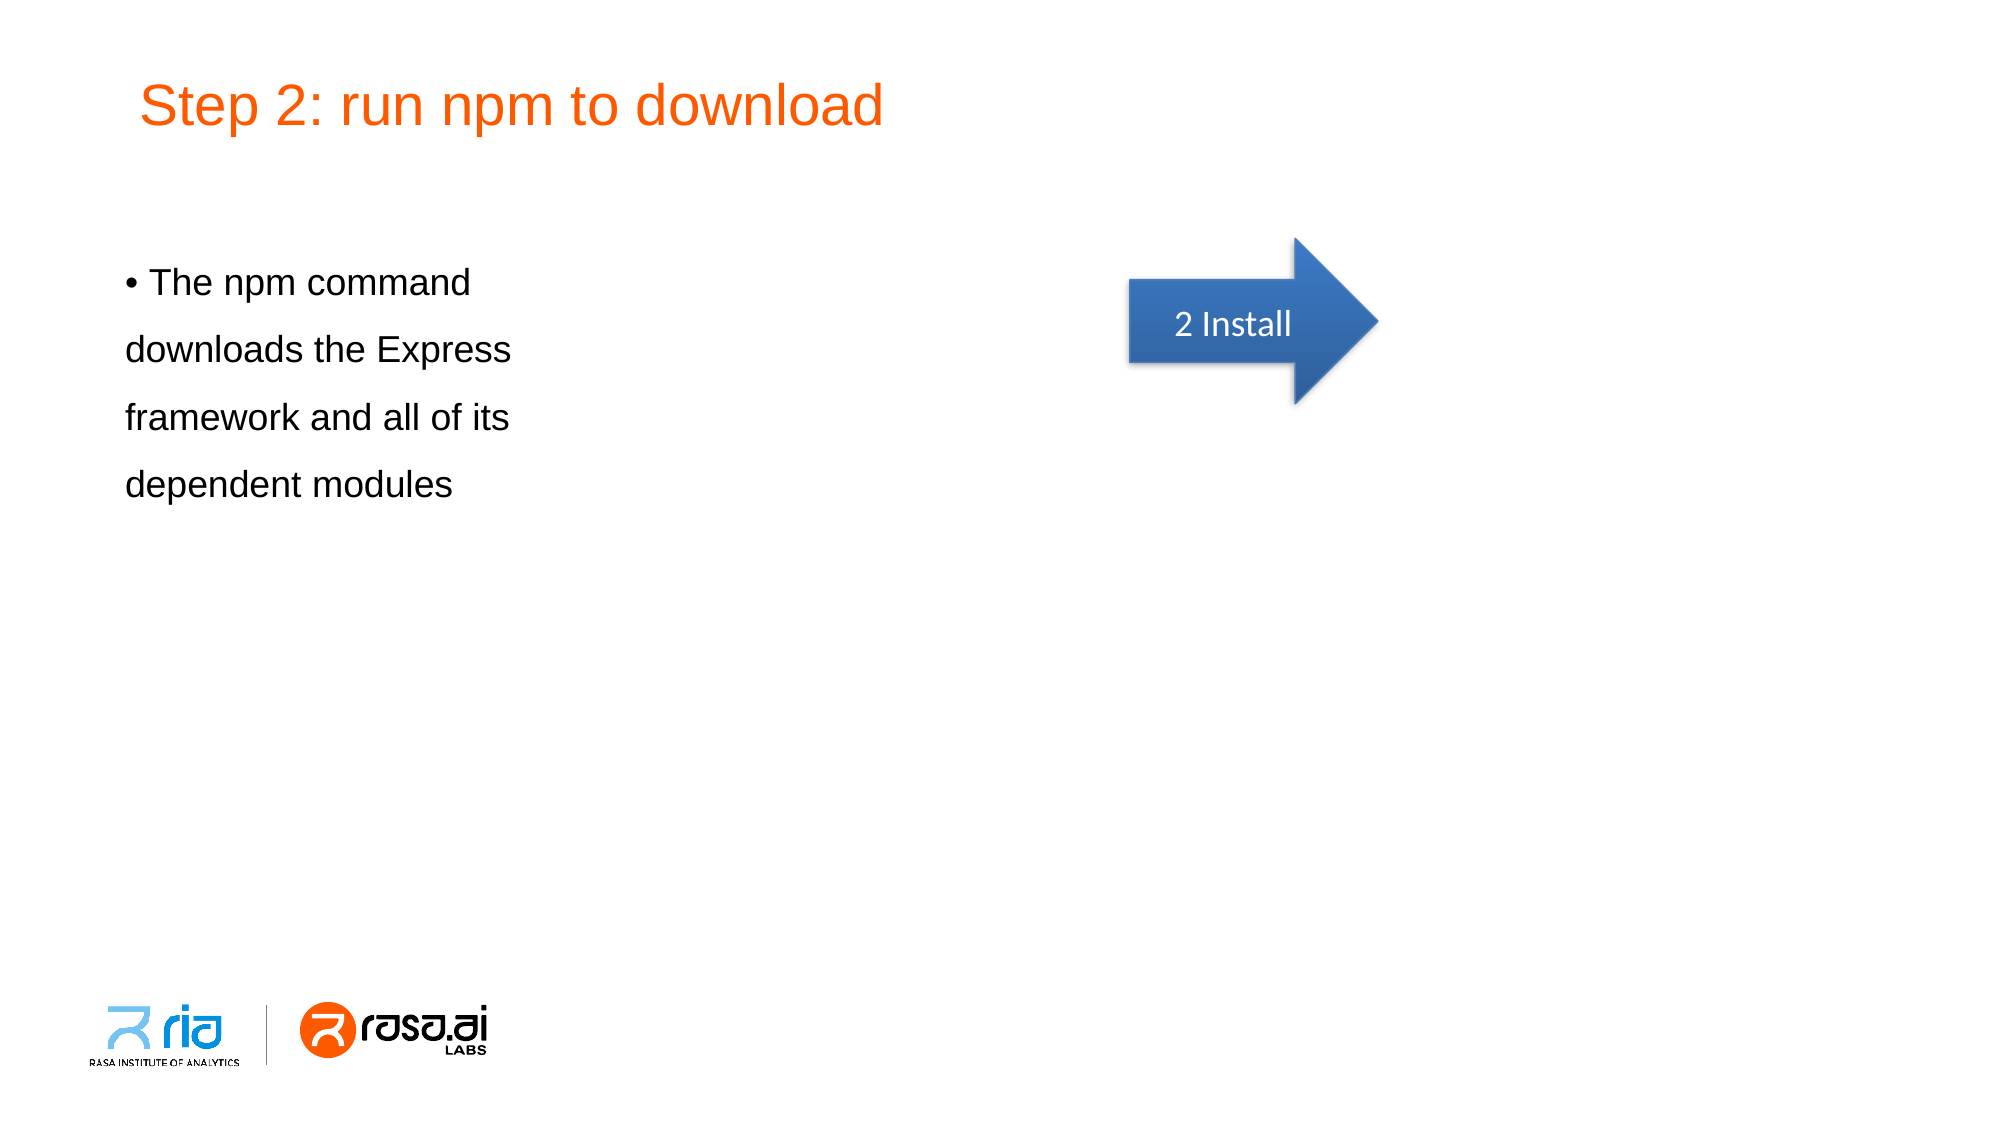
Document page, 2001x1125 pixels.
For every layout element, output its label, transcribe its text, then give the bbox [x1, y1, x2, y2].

list • The npm command downloads the Express framework and all of its dependent modules [125, 235, 1146, 500]
picture [78, 992, 250, 1078]
text_box Step 2: run npm to download [125, 59, 1791, 131]
text_box 2 Install [1129, 237, 1379, 405]
